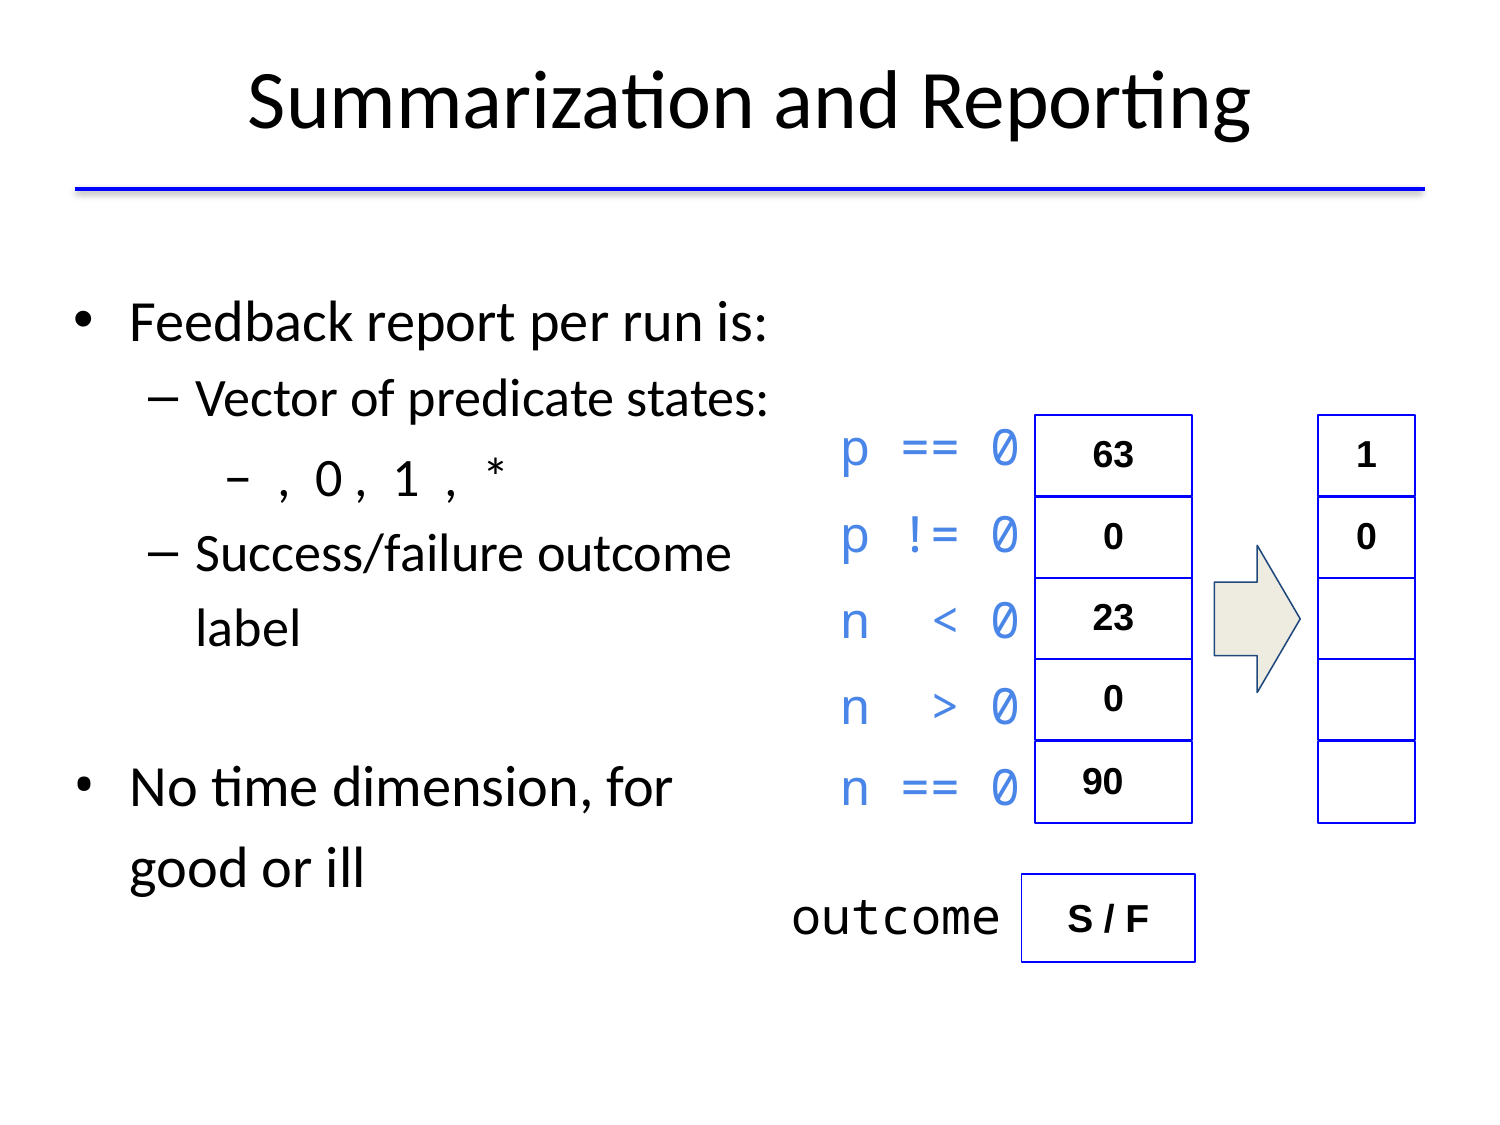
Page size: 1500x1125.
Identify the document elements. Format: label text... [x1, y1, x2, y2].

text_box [1213, 414, 1416, 824]
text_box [767, 873, 1196, 963]
list Feedback report per run is: Vector of predicate states: ‒ , 0 , 1 , * Success/failure outcome label No time dimension, for good or ill [53, 262, 833, 1048]
title Summarization and Reporting [75, 1, 1425, 190]
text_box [774, 347, 1193, 875]
